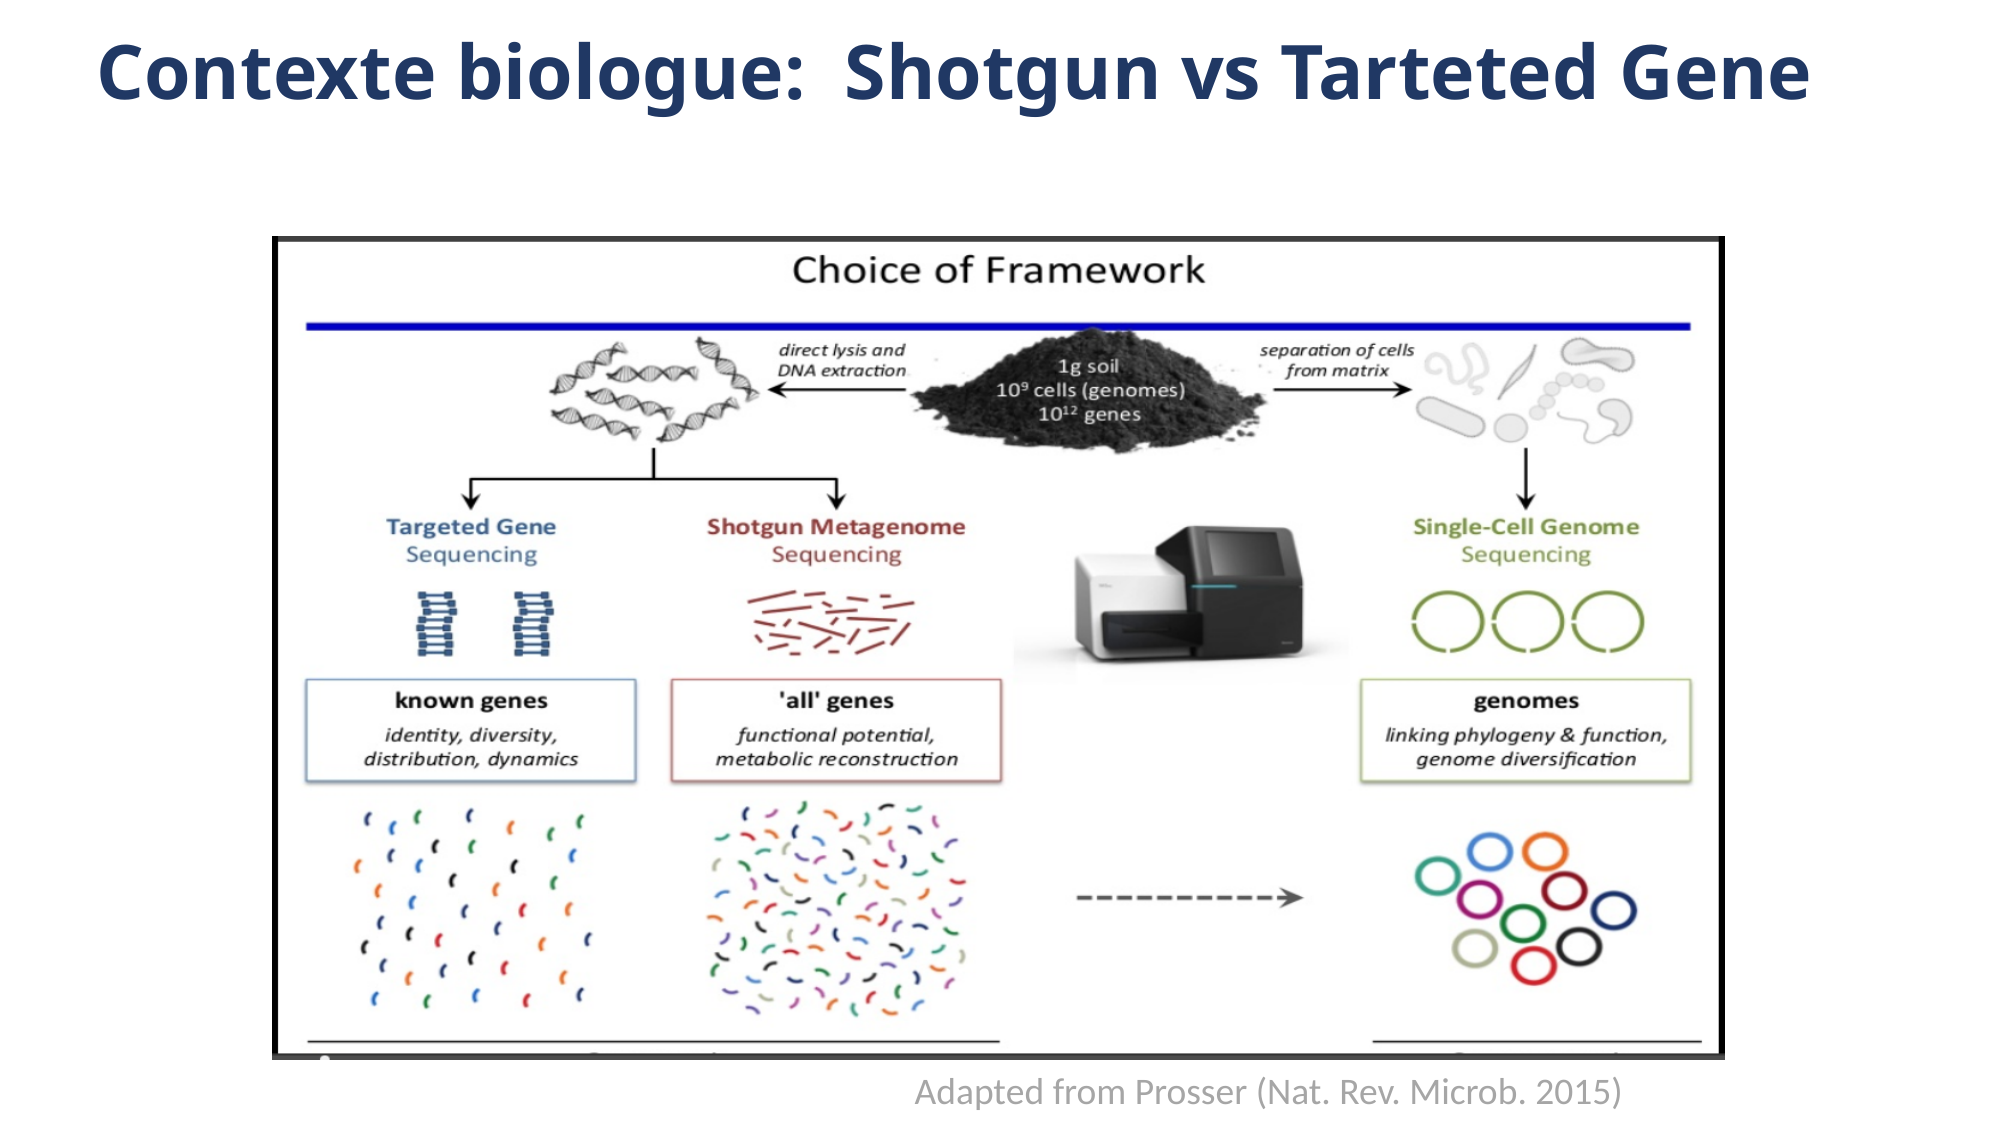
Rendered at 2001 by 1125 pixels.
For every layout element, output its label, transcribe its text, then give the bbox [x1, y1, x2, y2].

text_box Adapted from Prosser (Nat. Rev. Microb. 2015) [899, 1060, 1702, 1120]
picture [272, 236, 1725, 1060]
title Contexte biologue: Shotgun vs Tarteted Gene [81, 0, 1895, 151]
